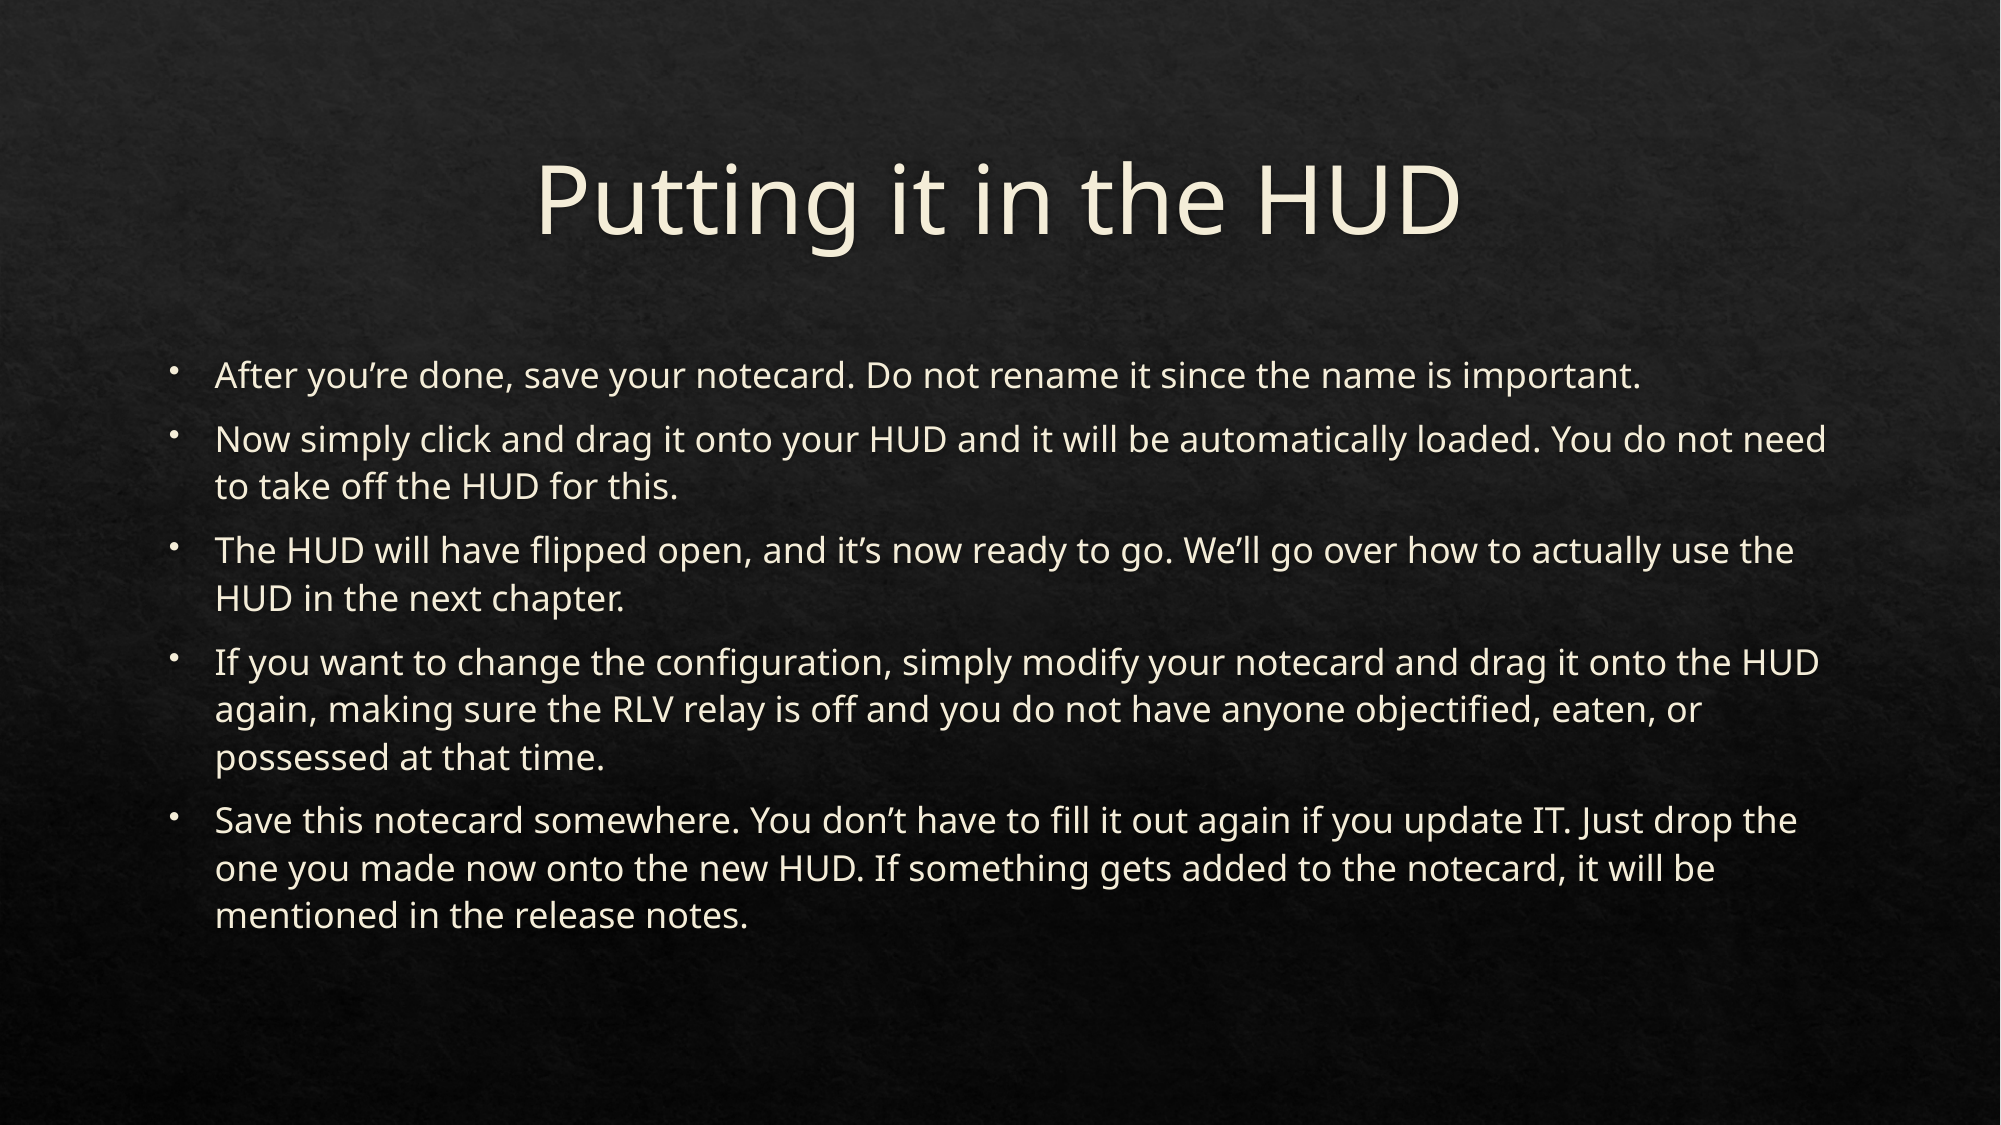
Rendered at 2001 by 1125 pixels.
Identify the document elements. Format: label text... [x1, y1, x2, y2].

title Putting it in the HUD [149, 99, 1849, 307]
list After you’re done, save your notecard. Do not rename it since the name is important. Now simply click and drag it onto your HUD and it will be automatically loaded. You do not need to take off the HUD for this. The HUD will have flipped open, and it’s now ready to go. We’ll go over how to actually use the HUD in the next chapter. If you want to change the configuration, simply modify your notecard and drag it onto the HUD again, making sure the RLV relay is off and you do not have anyone objectified, eaten, or possessed at that time. Save this notecard somewhere. You don’t have to fill it out again if you update IT. Just drop the one you made now onto the new HUD. If something gets added to the notecard, it will be mentioned in the release notes. [149, 340, 1849, 950]
